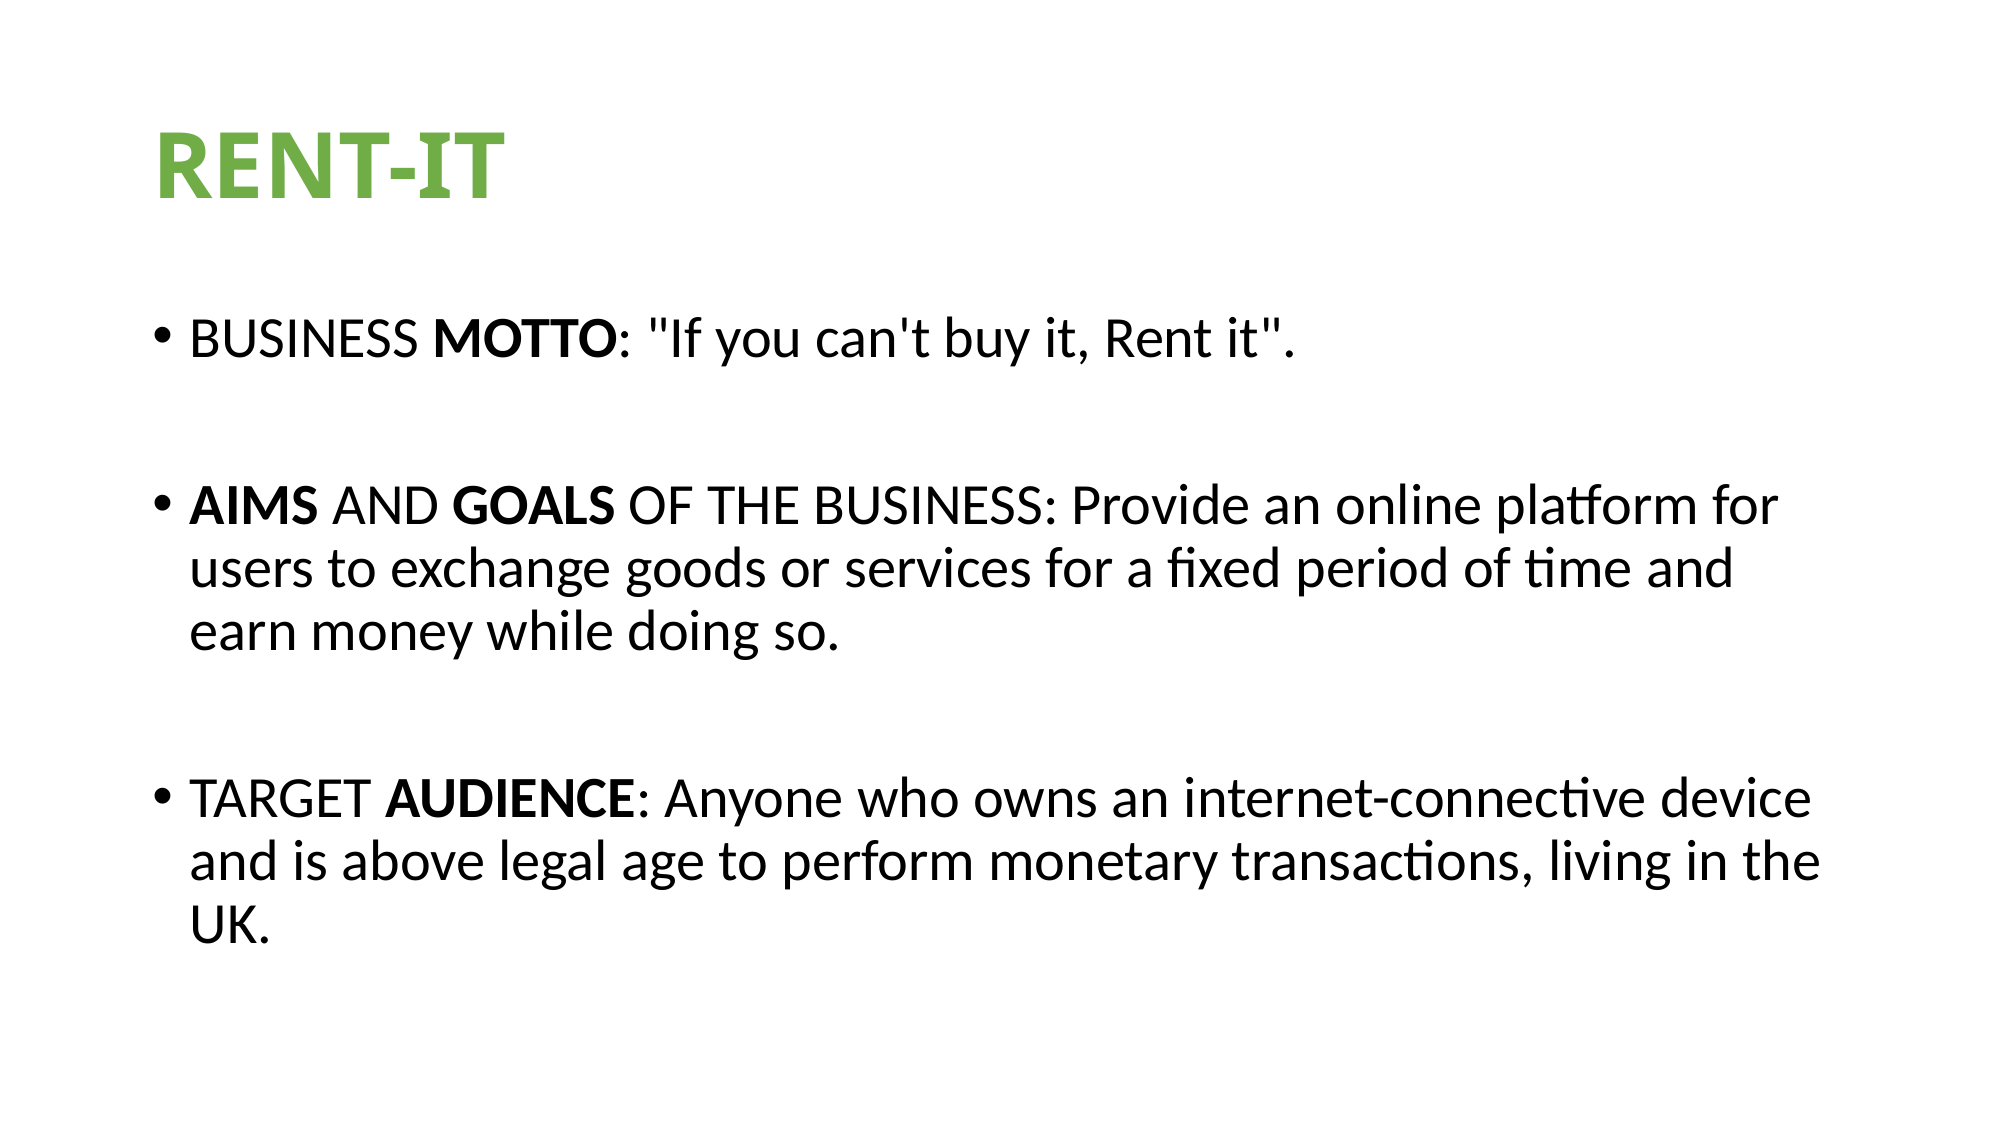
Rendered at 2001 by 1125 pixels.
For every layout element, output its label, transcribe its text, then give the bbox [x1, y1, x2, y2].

list BUSINESS MOTTO: "If you can't buy it, Rent it". AIMS AND GOALS OF THE BUSINESS: Provide an online platform for users to exchange goods or services for a fixed period of time and earn money while doing so. TARGET AUDIENCE: Anyone who owns an internet-connective device and is above legal age to perform monetary transactions, living in the UK. [137, 299, 1863, 1014]
title RENT-IT [137, 59, 1863, 278]
